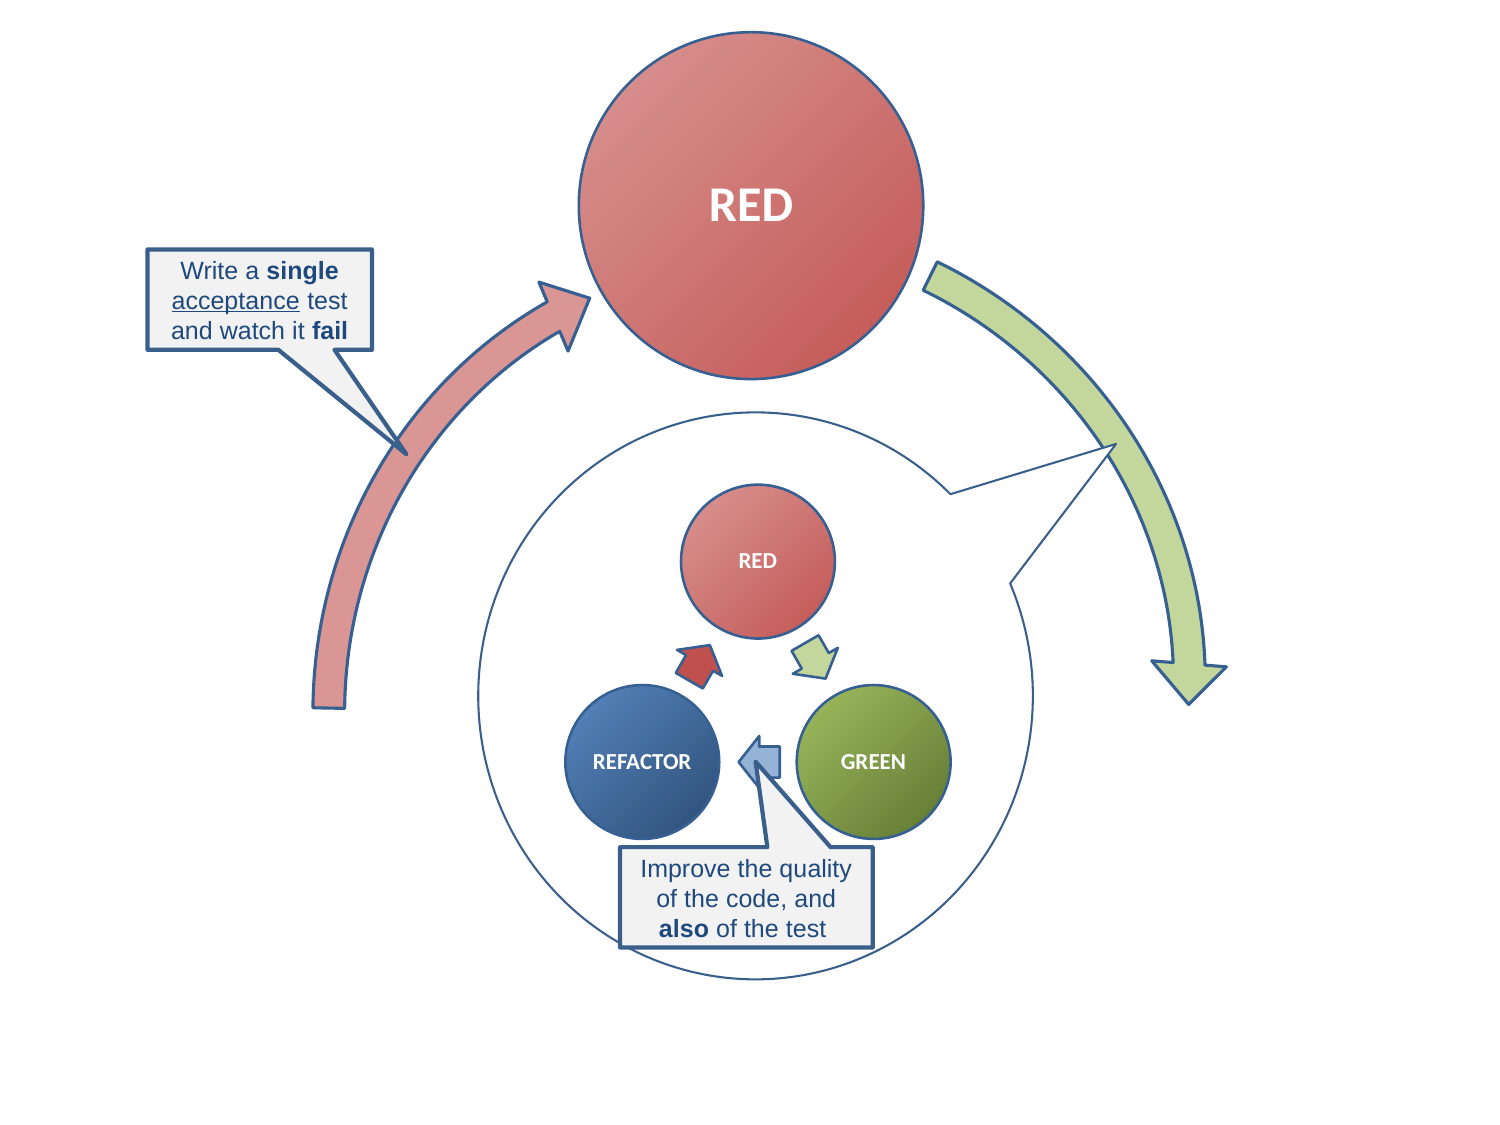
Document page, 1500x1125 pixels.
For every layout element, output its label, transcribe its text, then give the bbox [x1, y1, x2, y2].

text_box [980, 441, 1118, 564]
text_box [628, 848, 993, 982]
text_box [923, 261, 1227, 705]
text_box [569, 410, 942, 483]
text_box [1028, 632, 1035, 760]
text_box RED [576, 30, 926, 382]
text_box [312, 282, 590, 709]
text_box Improve the quality of the code, and also of the test [617, 848, 875, 950]
text_box Write a single acceptance test and watch it fail [145, 247, 409, 456]
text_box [492, 484, 1025, 840]
text_box [519, 848, 617, 944]
text_box [476, 620, 486, 772]
